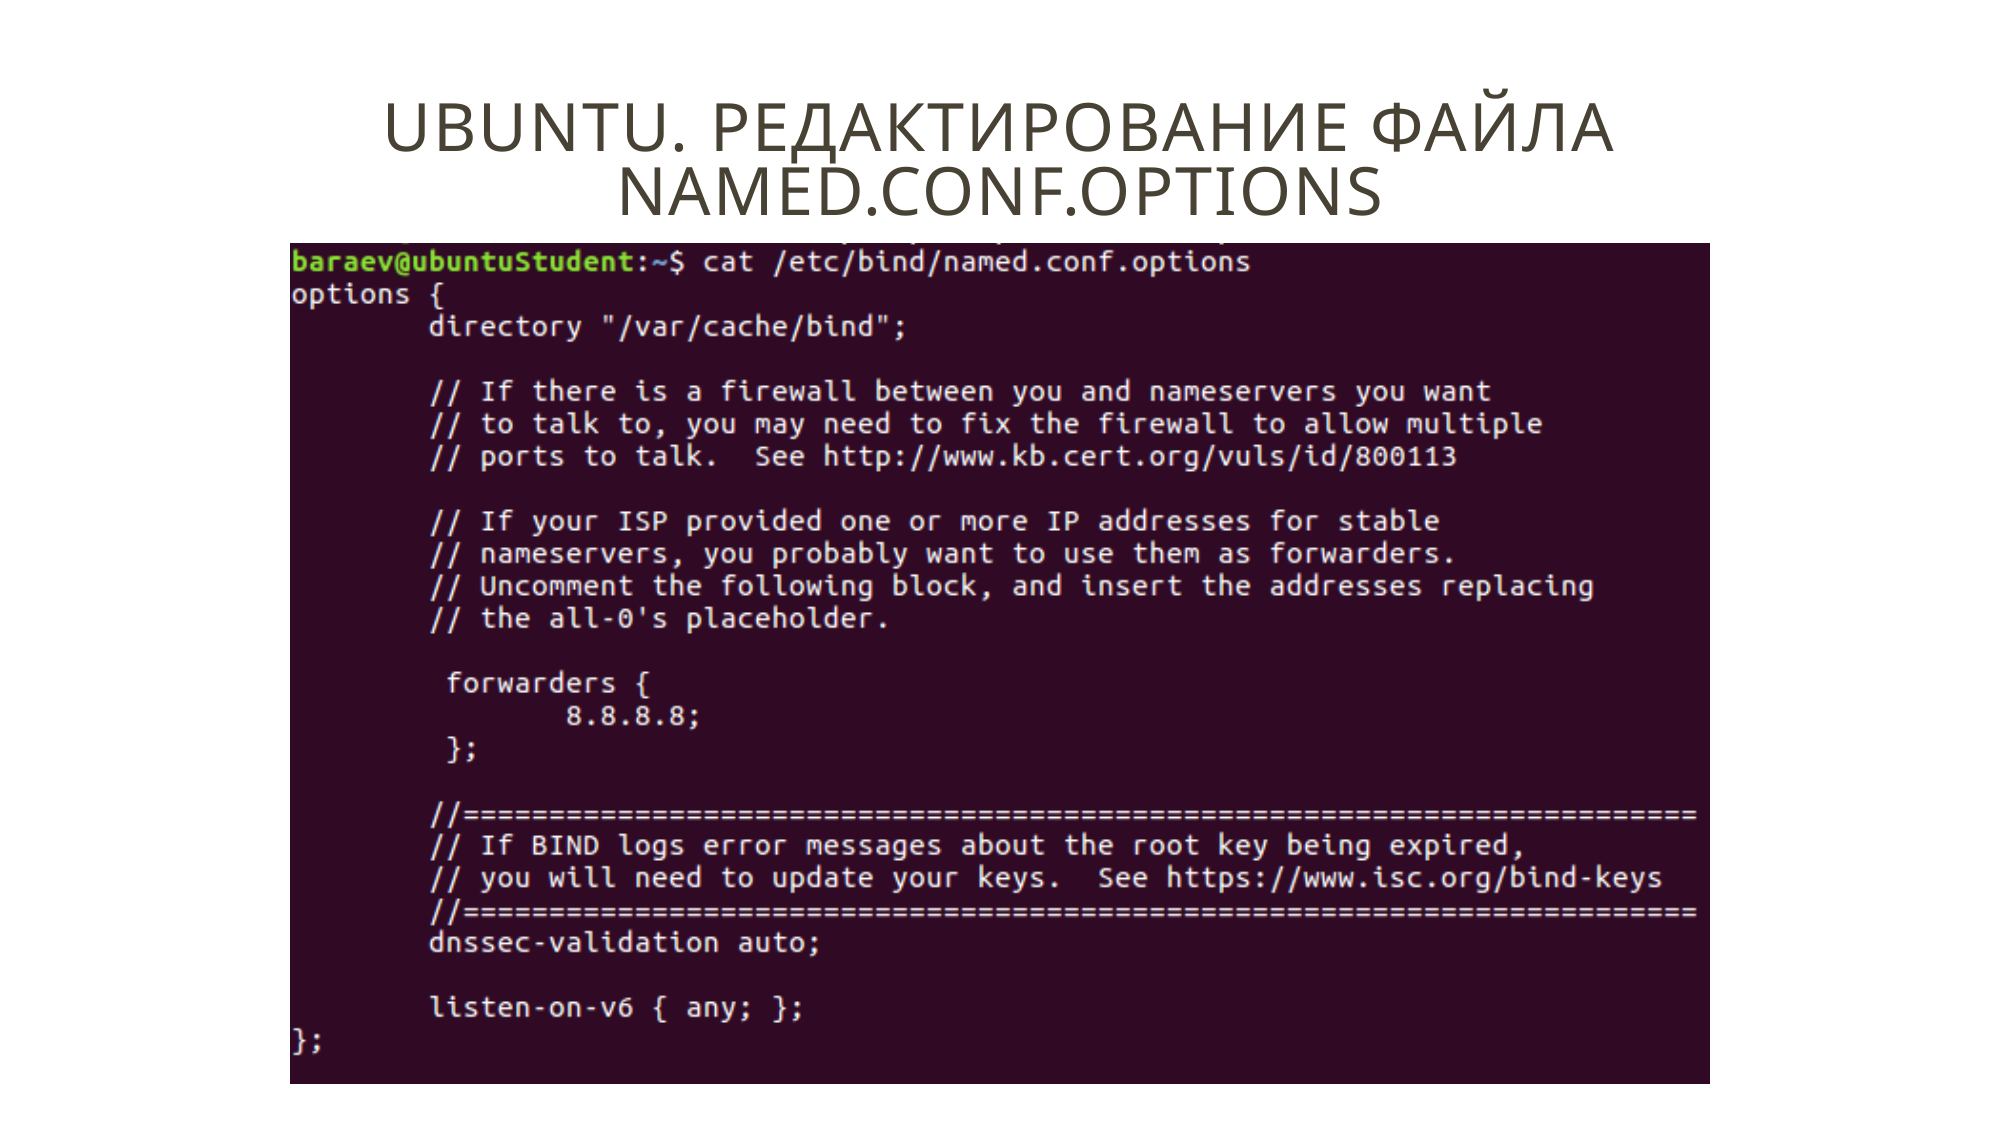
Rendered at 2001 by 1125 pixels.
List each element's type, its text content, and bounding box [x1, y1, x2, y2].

title Ubuntu. Редактирование файла named.conf.options [362, 59, 1638, 238]
picture [290, 243, 1710, 1084]
